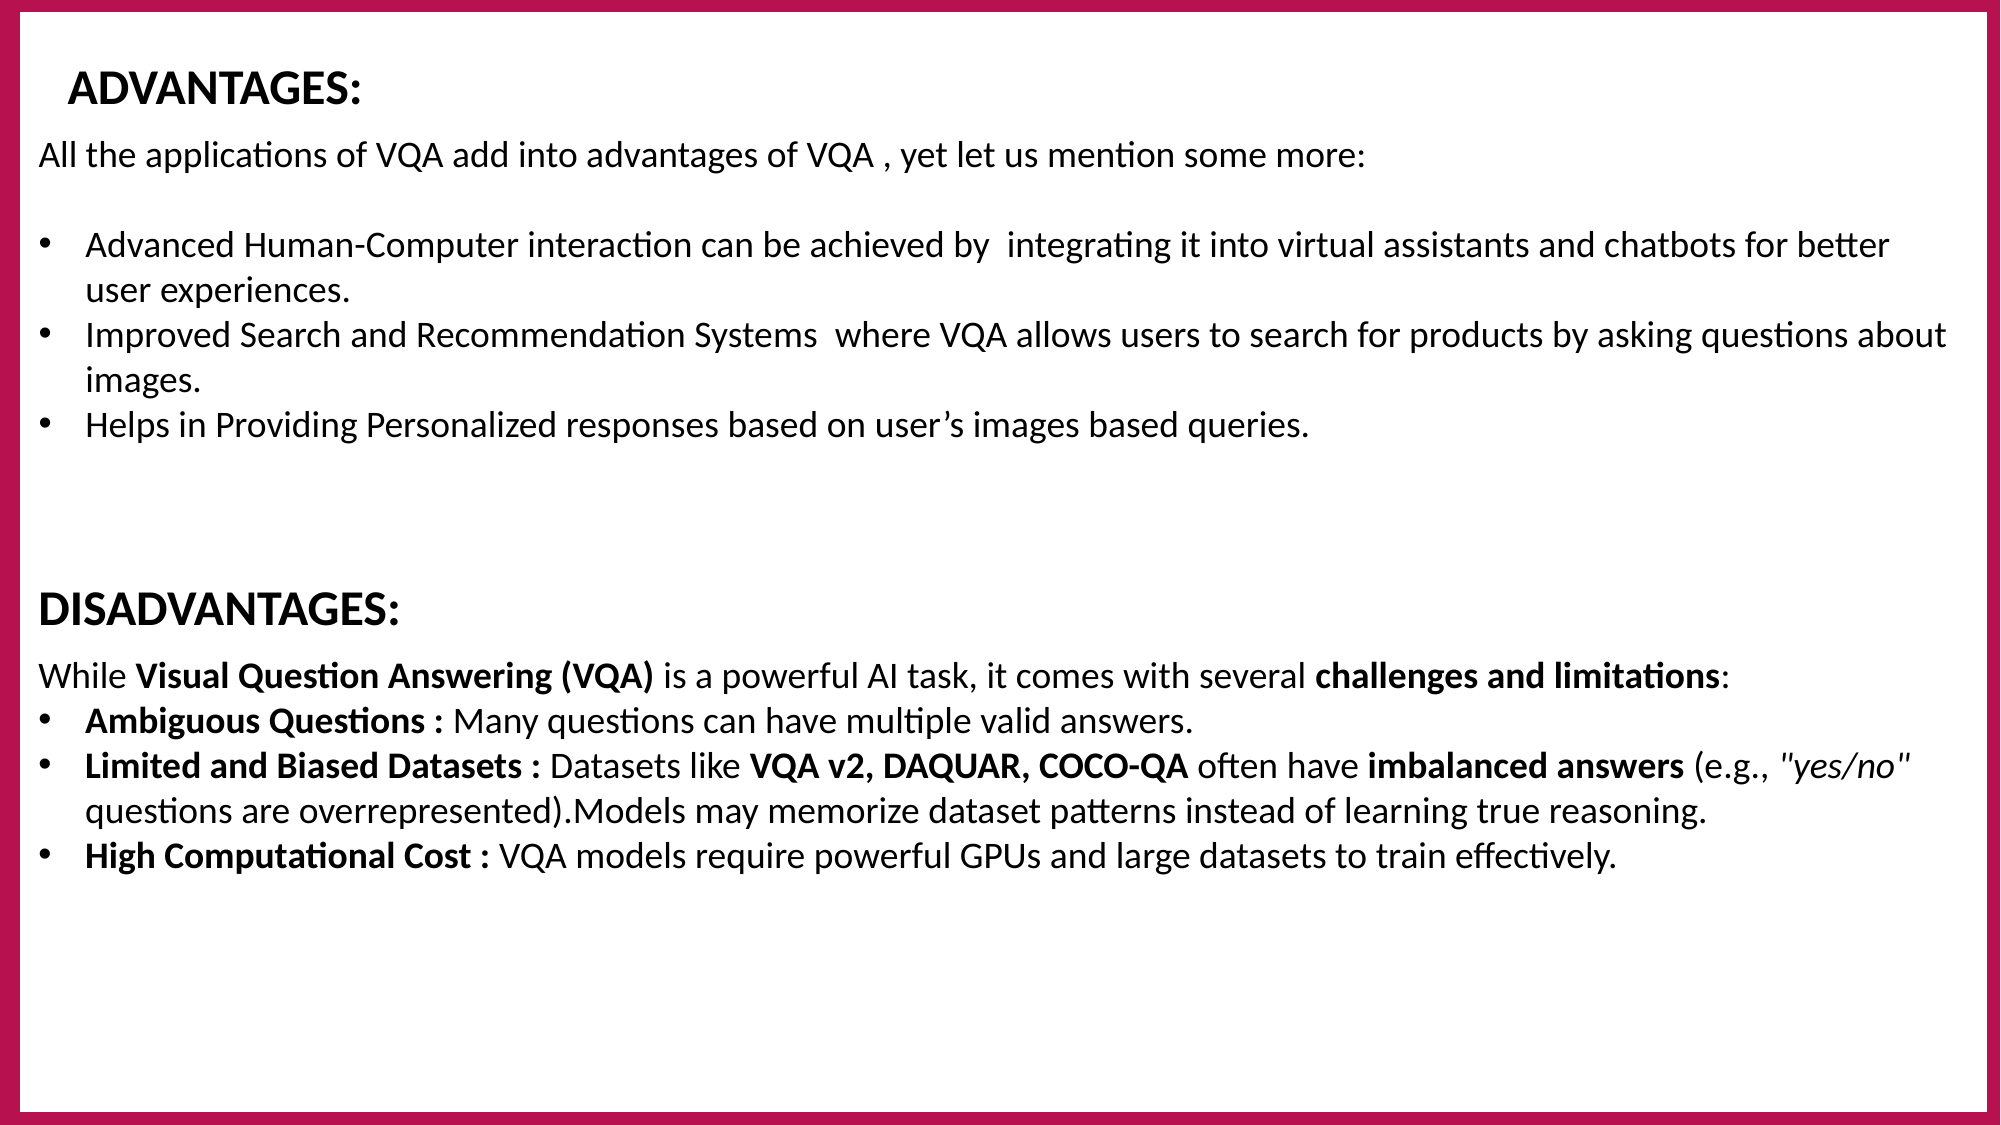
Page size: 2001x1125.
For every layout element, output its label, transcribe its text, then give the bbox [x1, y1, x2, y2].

text_box ADVANTAGES: [52, 47, 378, 122]
text_box While Visual Question Answering (VQA) is a powerful AI task, it comes with several challenges and limitations: Ambiguous Questions : Many questions can have multiple valid answers. Limited and Biased Datasets : Datasets like VQA v2, DAQUAR, COCO-QA often have imbalanced answers (e.g., "yes/no" questions are overrepresented).Models may memorize dataset patterns instead of learning true reasoning. High Computational Cost : VQA models require powerful GPUs and large datasets to train effectively. [23, 643, 1982, 1019]
text_box DISADVANTAGES: [23, 567, 468, 643]
text_box All the applications of VQA add into advantages of VQA , yet let us mention some more: Advanced Human-Computer interaction can be achieved by integrating it into virtual assistants and chatbots for better user experiences. Improved Search and Recommendation Systems where VQA allows users to search for products by asking questions about images. Helps in Providing Personalized responses based on user’s images based queries. [23, 122, 1977, 498]
